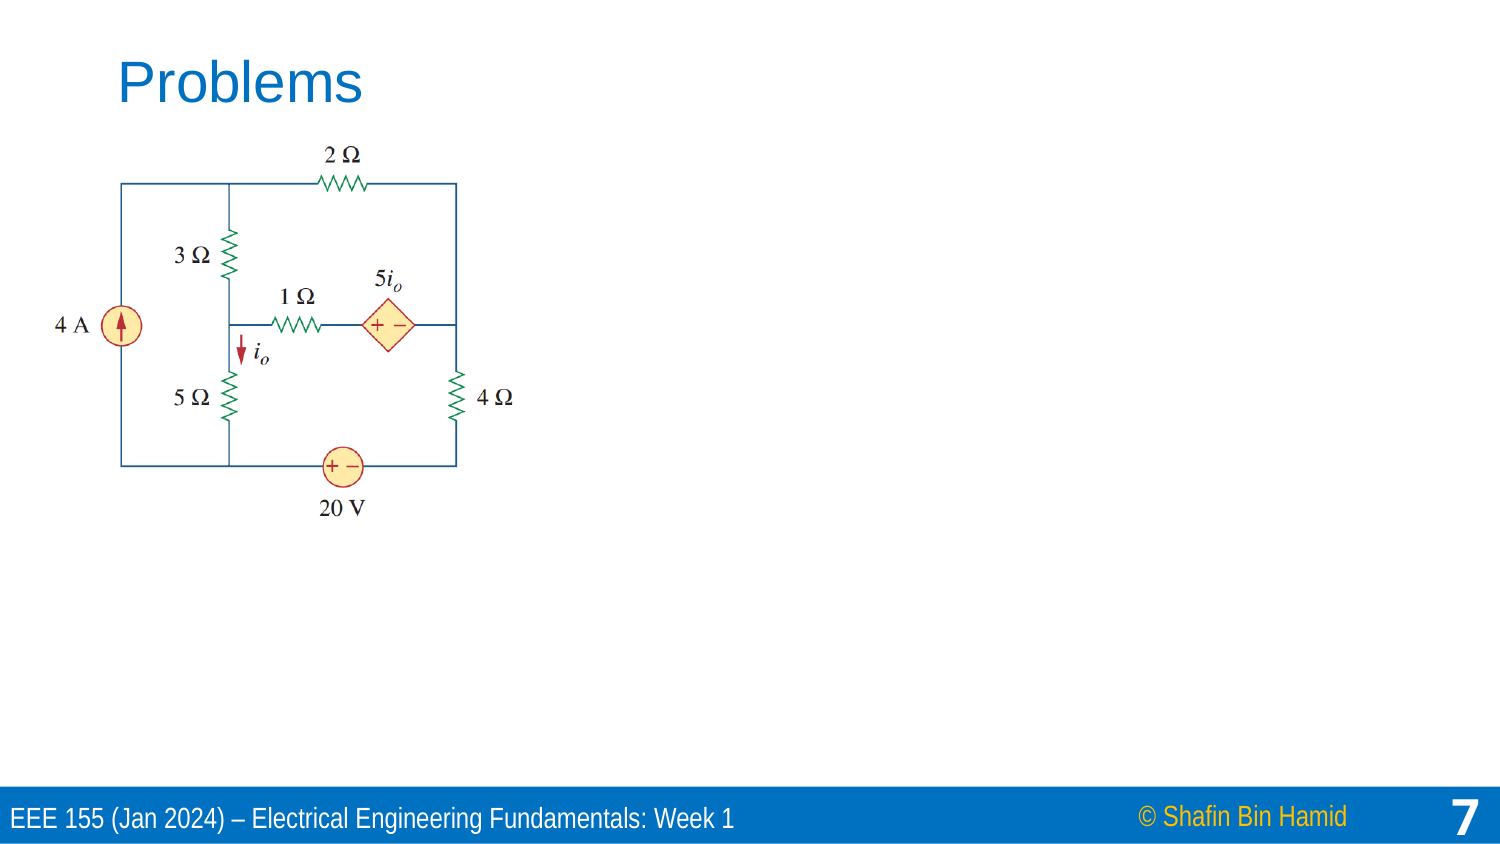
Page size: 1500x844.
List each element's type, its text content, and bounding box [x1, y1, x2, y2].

title Problems [103, 45, 1397, 138]
picture [41, 137, 520, 525]
slide_number 7 [1389, 778, 1495, 826]
